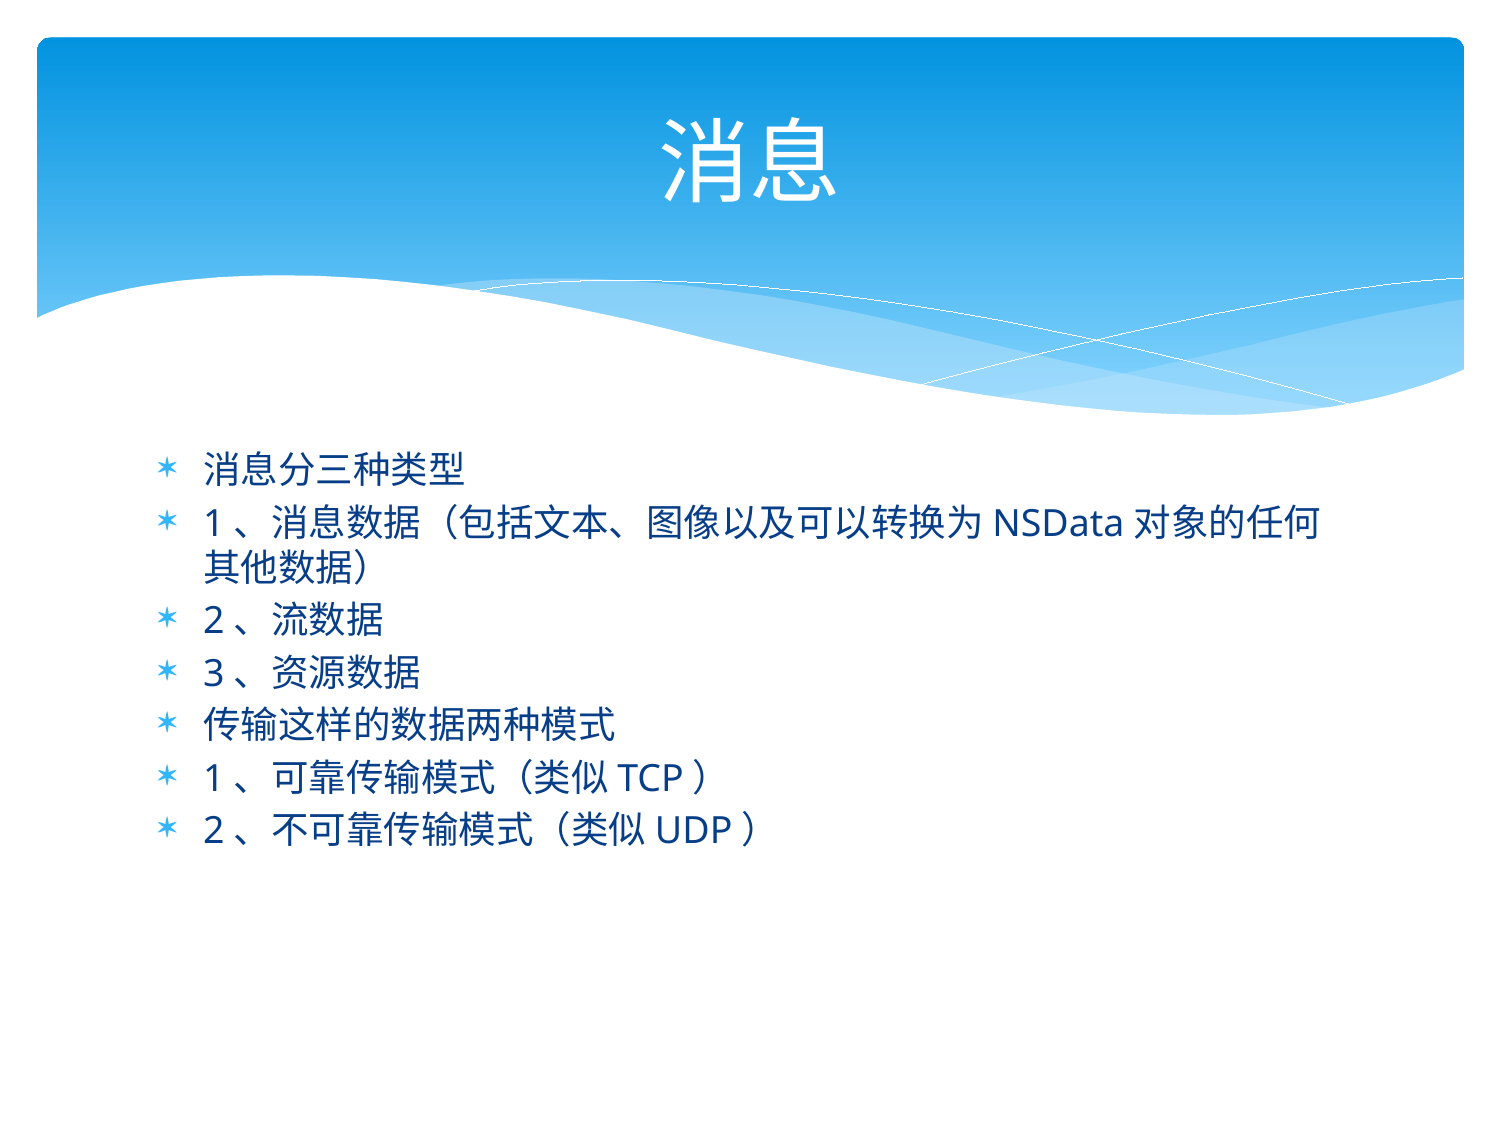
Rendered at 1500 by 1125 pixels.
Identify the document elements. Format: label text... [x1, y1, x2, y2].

list 消息分三种类型 1、消息数据（包括文本、图像以及可以转换为NSData对象的任何其他数据） 2、流数据 3、资源数据 传输这样的数据两种模式 1、可靠传输模式（类似TCP） 2、不可靠传输模式（类似UDP） [143, 438, 1359, 1005]
title 消息 [75, 55, 1425, 261]
